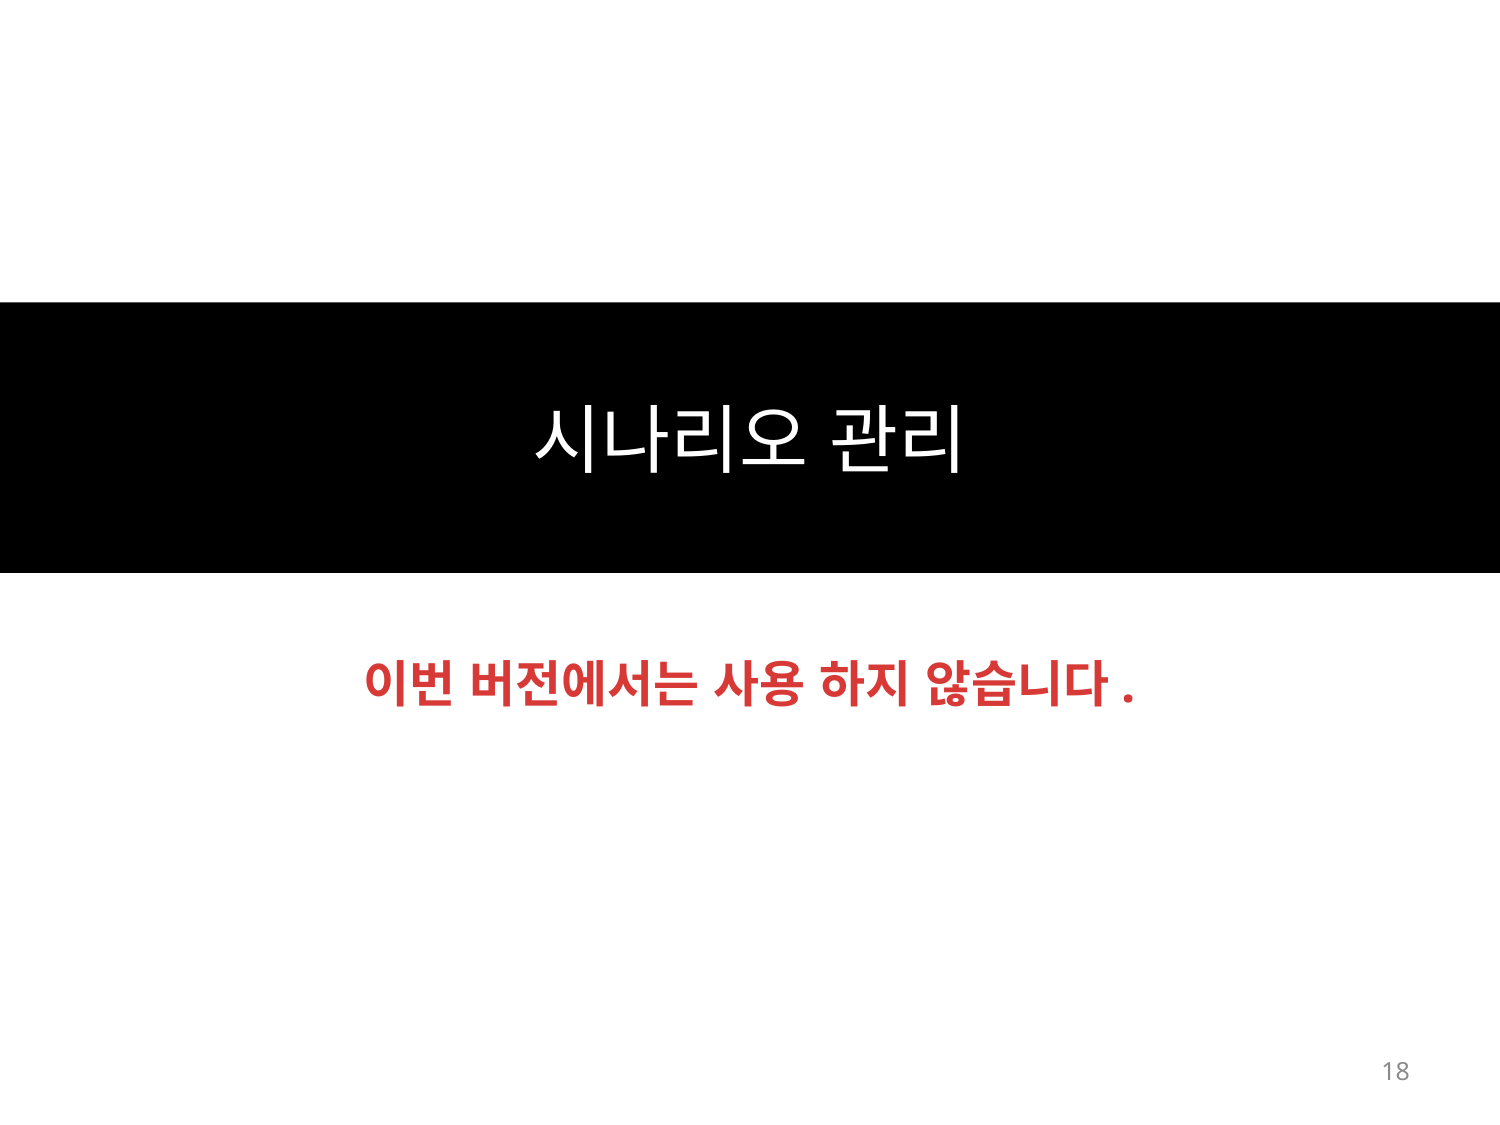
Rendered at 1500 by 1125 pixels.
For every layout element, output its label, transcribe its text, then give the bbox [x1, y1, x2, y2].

slide_number 18 [1074, 1042, 1425, 1103]
text_box 시나리오 관리 [0, 300, 1500, 575]
text_box 이번 버전에서는 사용 하지 않습니다. [348, 645, 1151, 720]
